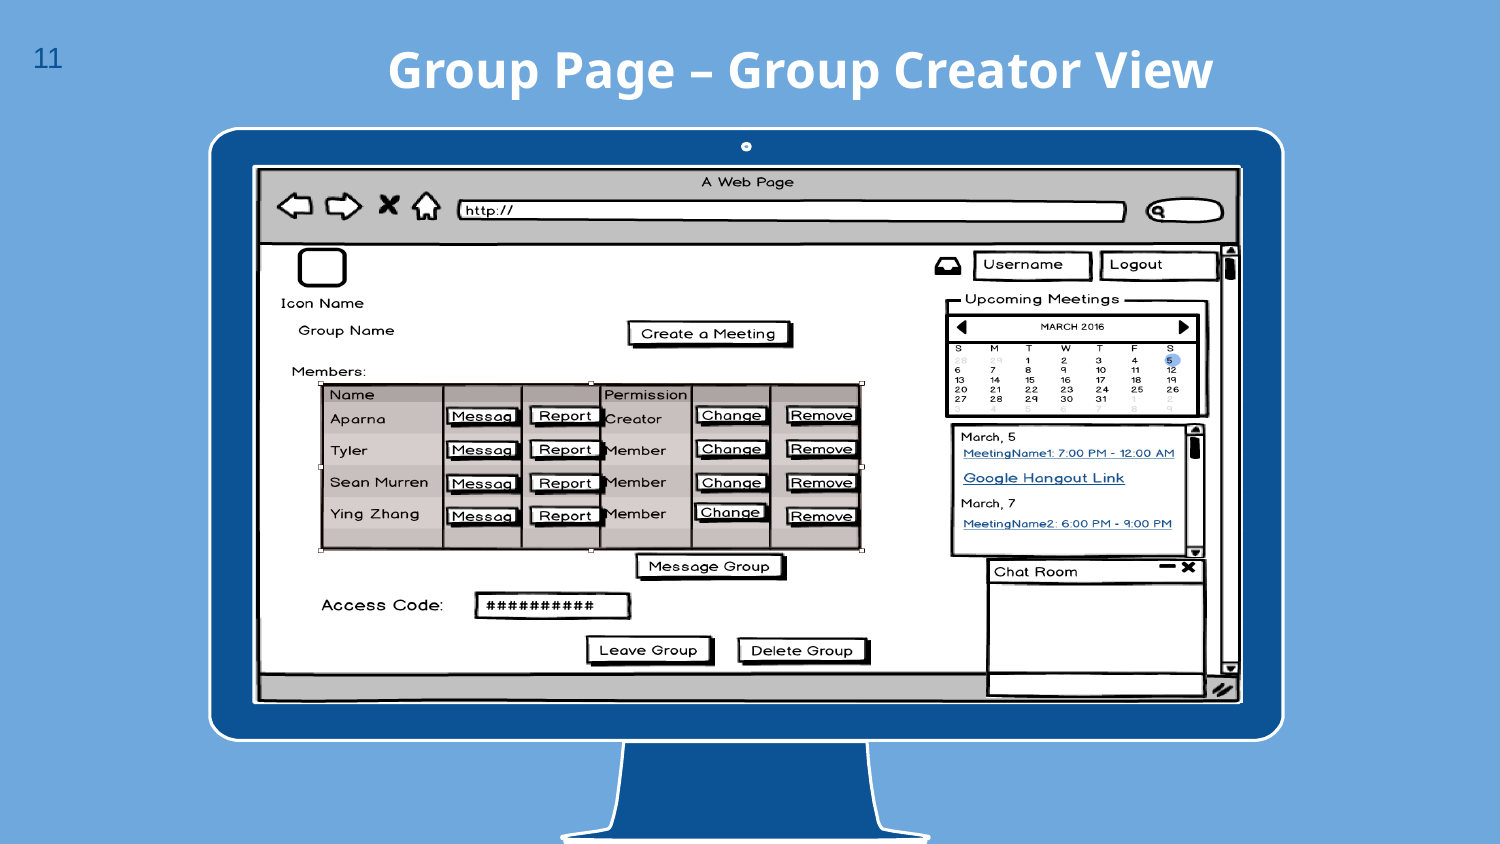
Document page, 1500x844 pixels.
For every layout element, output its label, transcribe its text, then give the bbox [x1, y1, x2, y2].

slide_number 11 [17, 23, 315, 230]
list Group Page – Group Creator View [371, 23, 1255, 156]
picture [255, 168, 1243, 703]
text_box [209, 128, 1283, 844]
